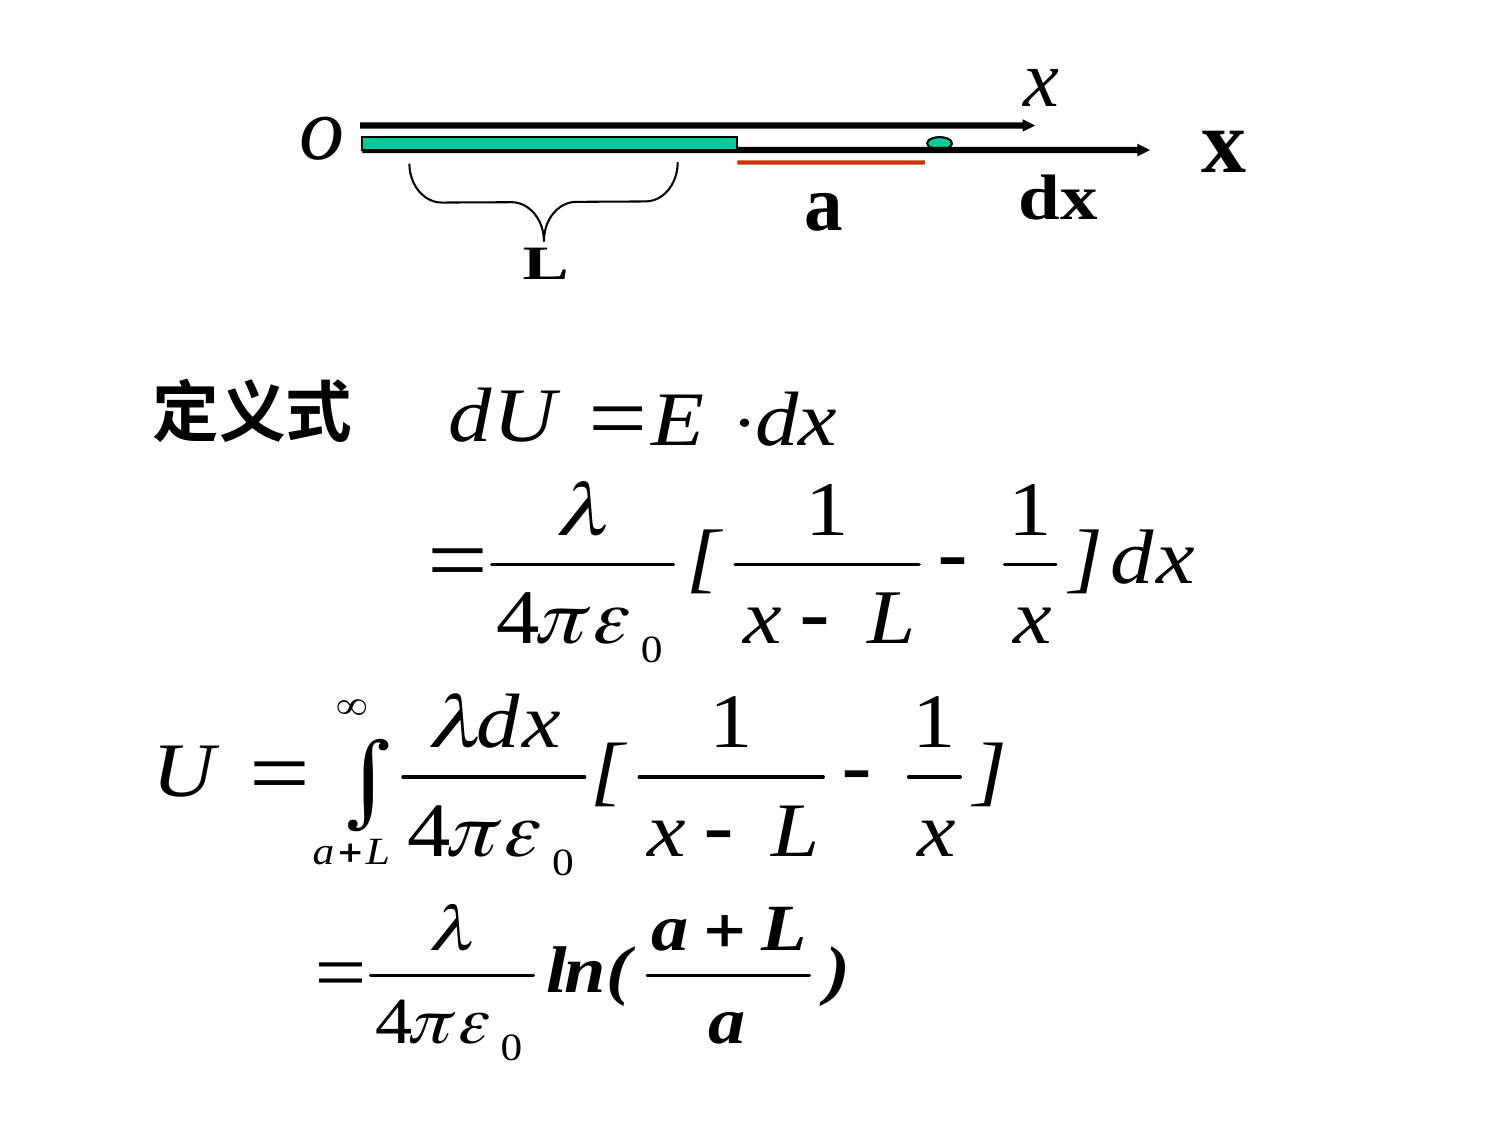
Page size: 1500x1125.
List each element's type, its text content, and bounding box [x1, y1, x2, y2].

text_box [637, 362, 855, 460]
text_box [412, 462, 1206, 678]
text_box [437, 374, 632, 458]
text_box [1009, 54, 1074, 98]
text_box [299, 898, 858, 1075]
text_box 定义式 [137, 362, 488, 458]
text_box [149, 674, 1024, 890]
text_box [287, 99, 1263, 288]
